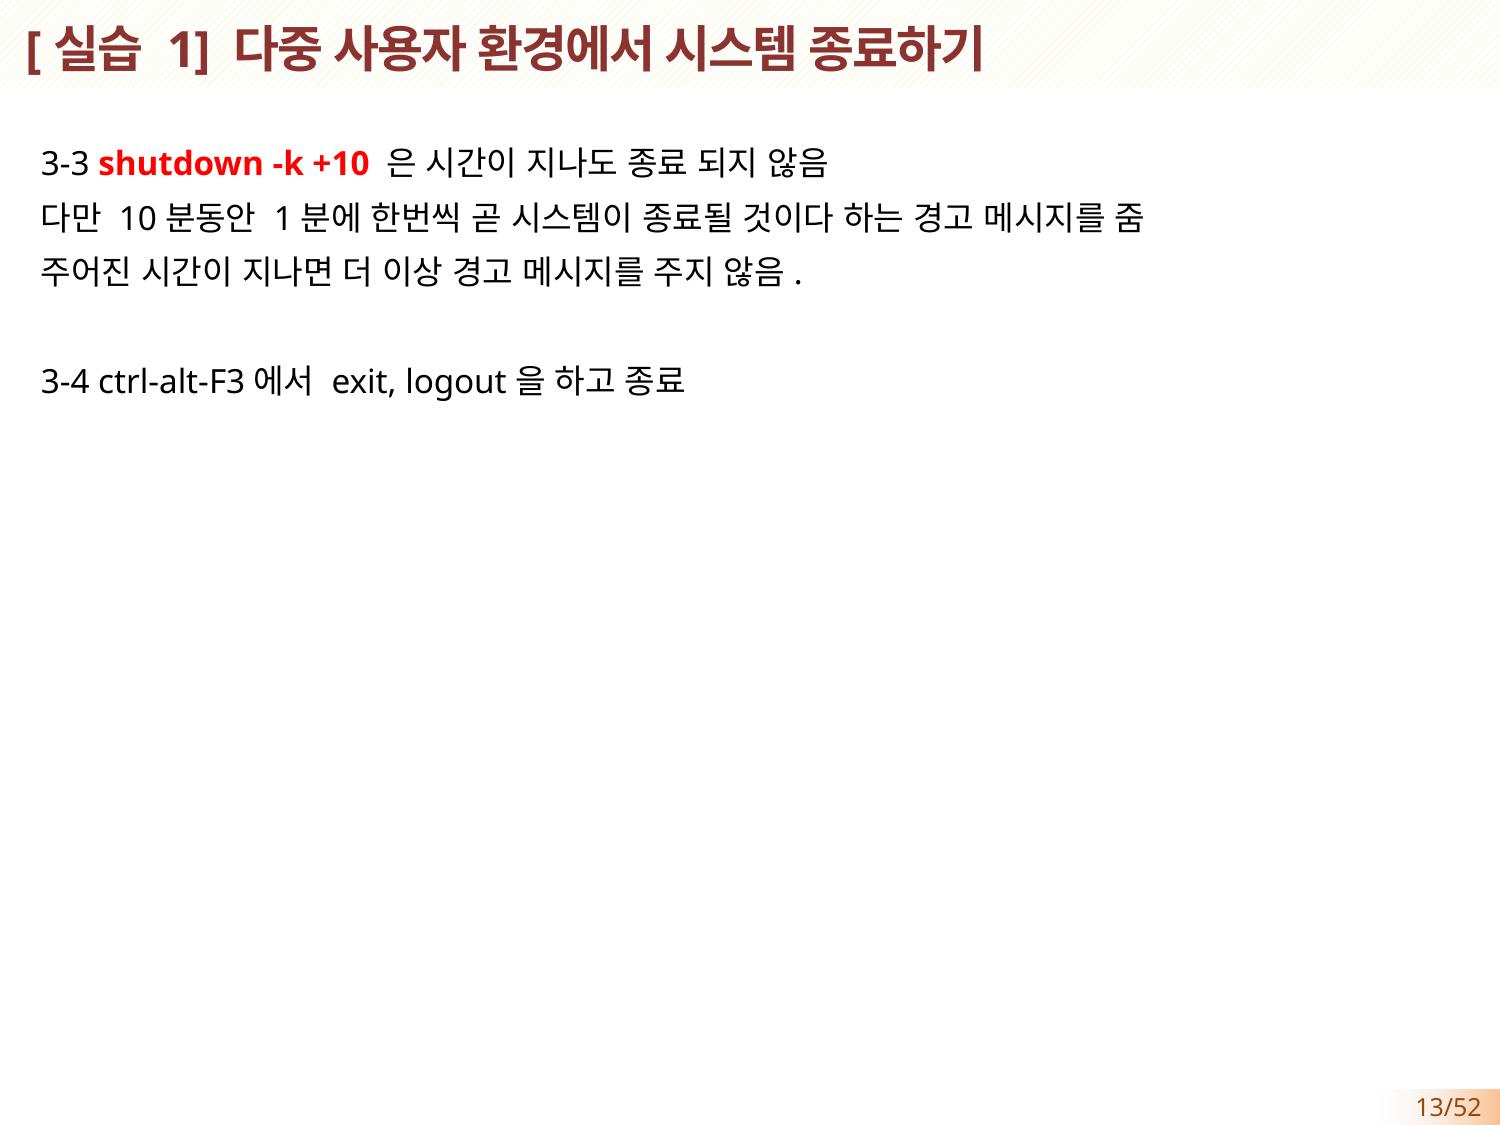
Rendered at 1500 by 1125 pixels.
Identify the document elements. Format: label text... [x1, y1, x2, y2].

list 3-3 shutdown -k +10 은 시간이 지나도 종료 되지 않음 다만 10분동안 1분에 한번씩 곧 시스템이 종료될 것이다 하는 경고 메시지를 줌 주어진 시간이 지나면 더 이상 경고 메시지를 주지 않음. 3-4 ctrl-alt-F3에서 exit, logout을 하고 종료 [10, 126, 1481, 1057]
title [실습 1] 다중 사용자 환경에서 시스템 종료하기 [10, 8, 1288, 87]
